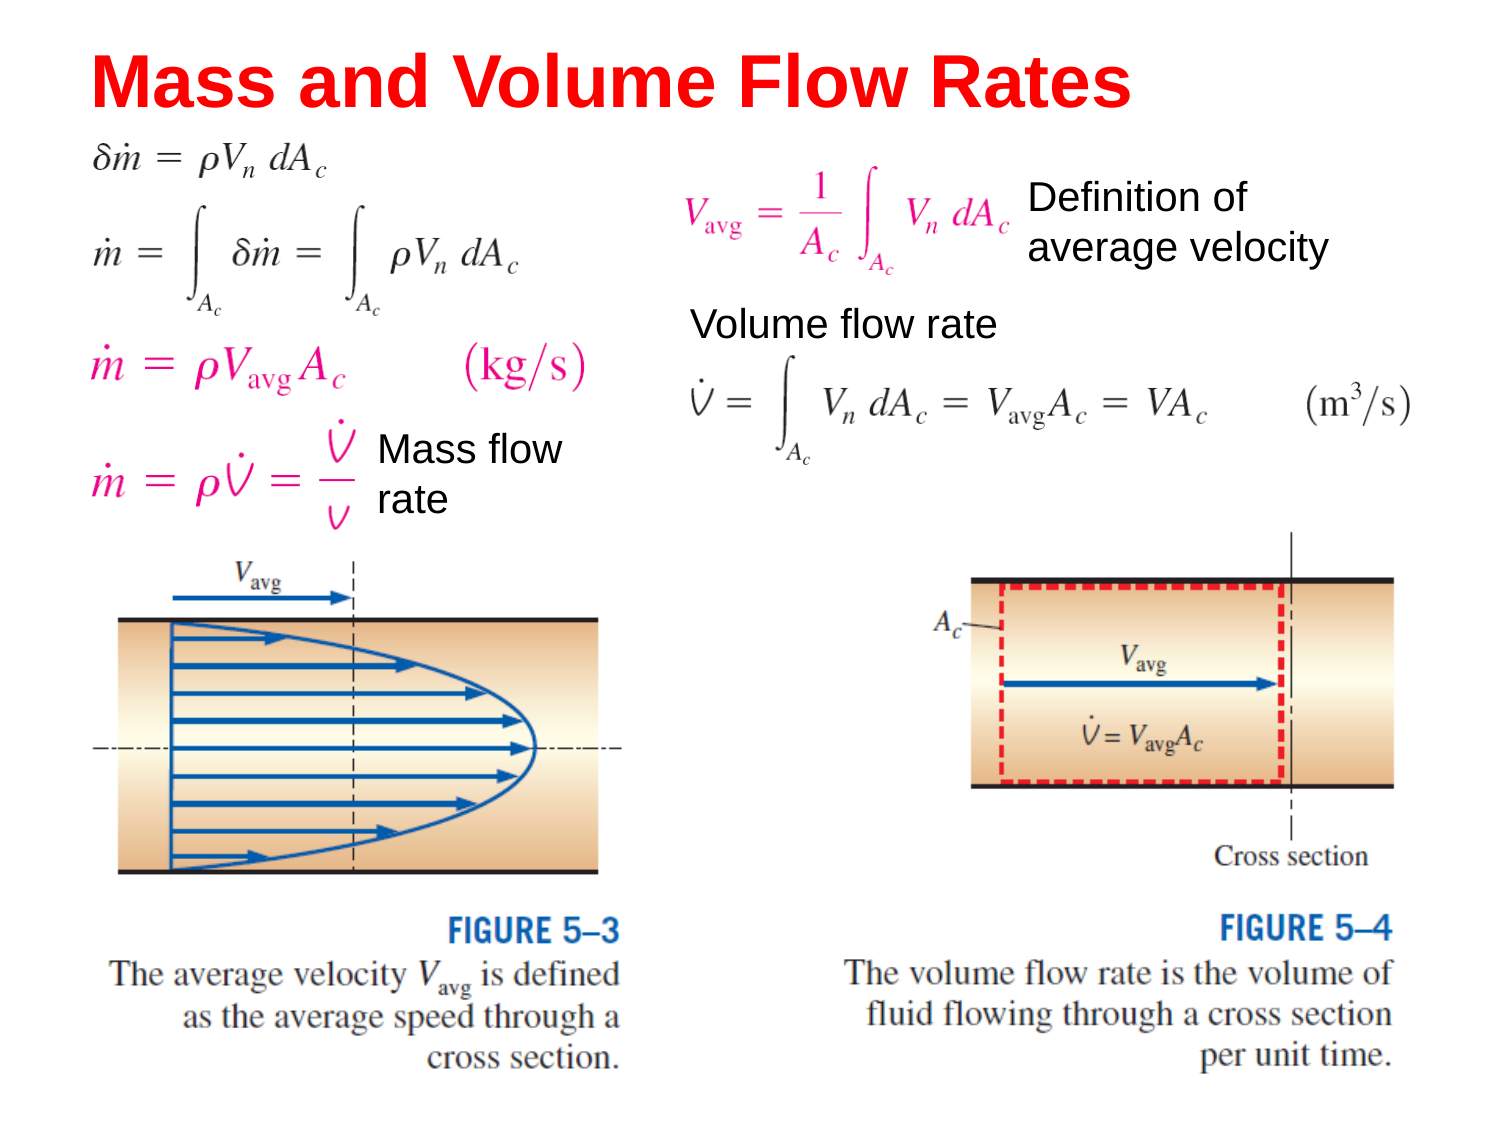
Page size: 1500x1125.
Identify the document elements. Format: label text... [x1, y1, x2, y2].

picture [835, 523, 1413, 1088]
text_box Volume flow rate [675, 289, 1088, 355]
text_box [87, 137, 601, 536]
text_box Definition of average velocity [1013, 162, 1350, 278]
picture [684, 349, 1413, 468]
slide_number 24 [1074, 1024, 1426, 1103]
title Mass and Volume Flow Rates [74, 24, 1426, 131]
picture [681, 162, 1013, 279]
picture [87, 549, 637, 1087]
